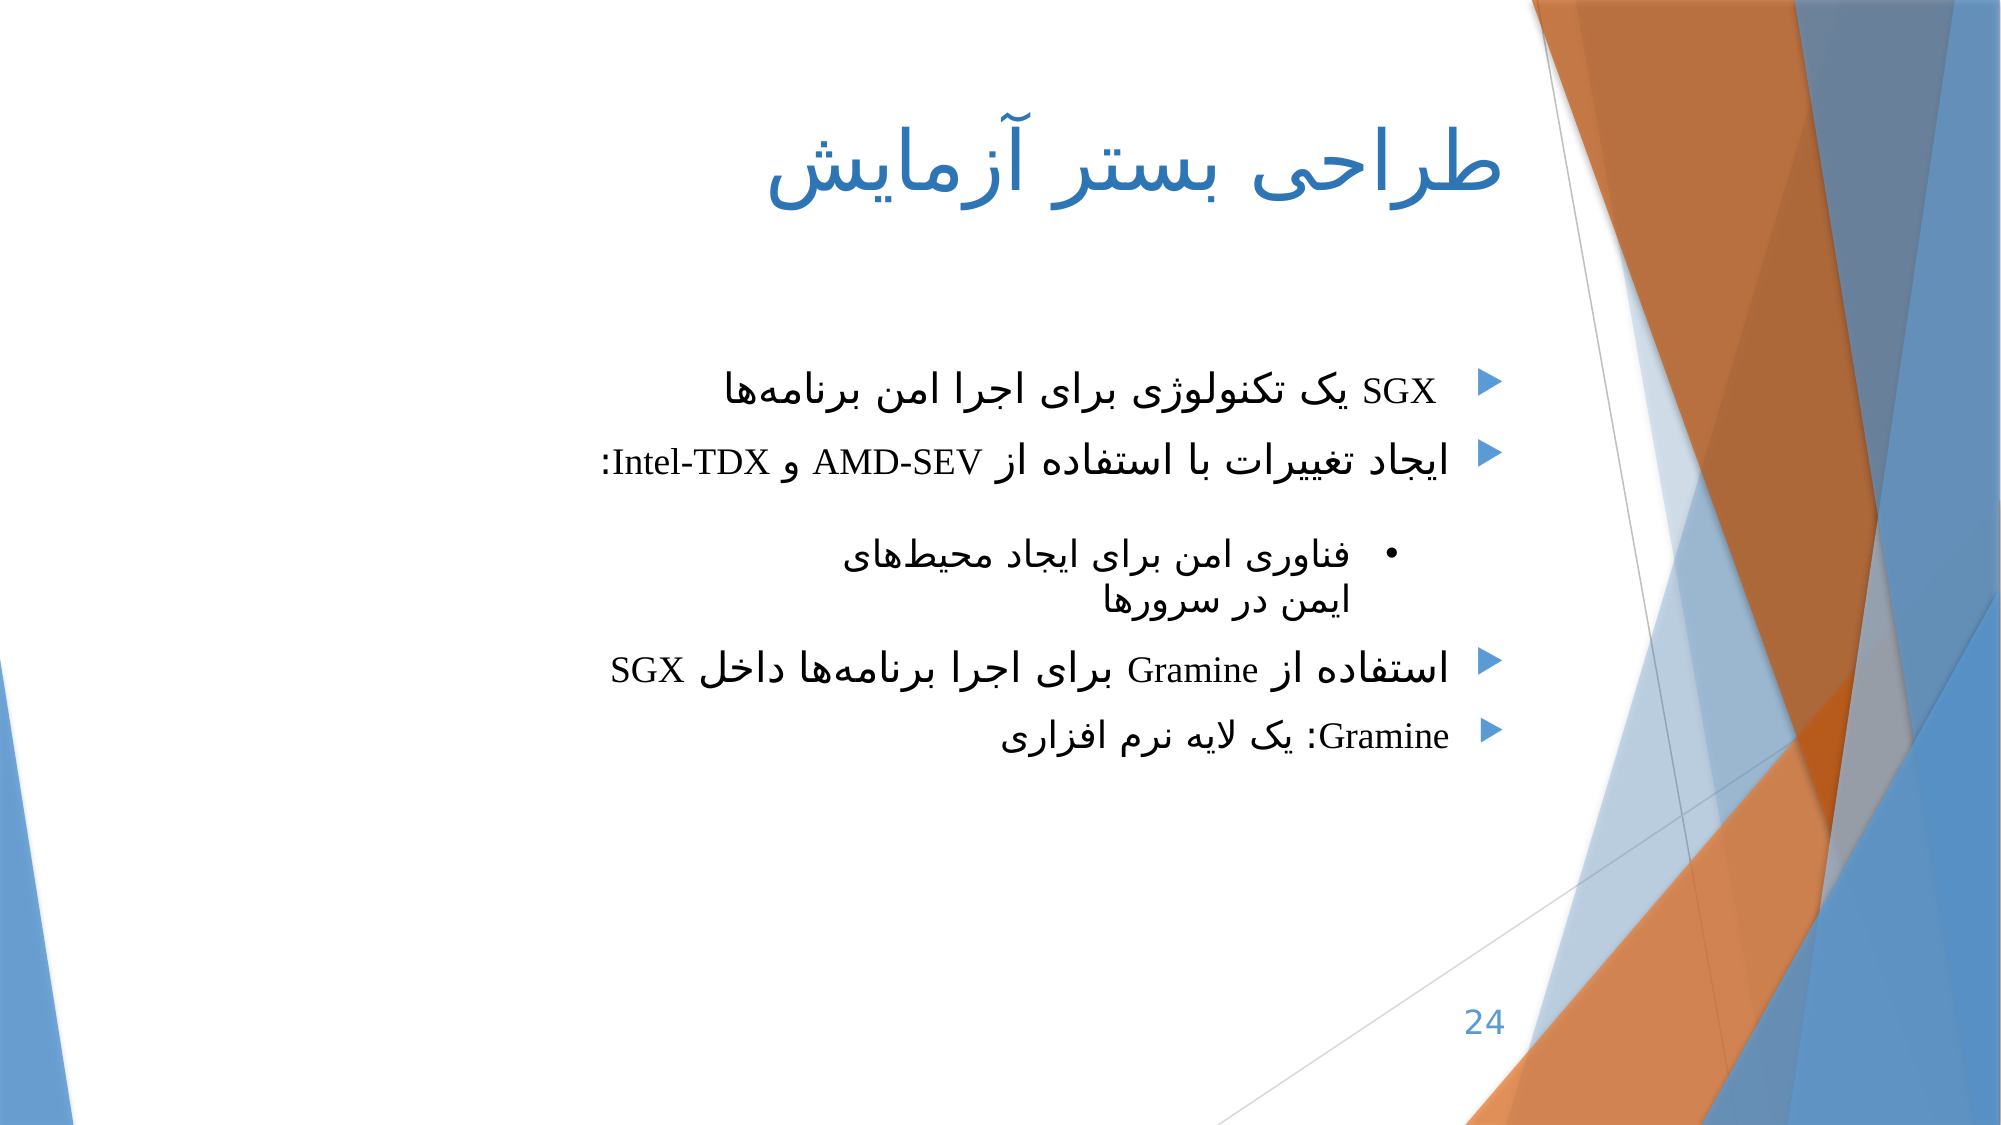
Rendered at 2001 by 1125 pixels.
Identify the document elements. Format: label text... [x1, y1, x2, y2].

text_box فناوری امن برای ایجاد محیط‌های ایمن در سرورها [758, 522, 1414, 628]
list SGX یک تکنولوژی برای اجرا امن برنامه‌ها ایجاد تغییرات با استفاده از AMD-SEV و Intel-TDX: استفاده از Gramine برای اجرا برنامه‌ها داخل SGX Gramine: یک لایه نرم افزاری [111, 354, 1522, 992]
title طراحی بستر آزمایش [111, 99, 1522, 317]
slide_number 24 [1409, 991, 1522, 1051]
